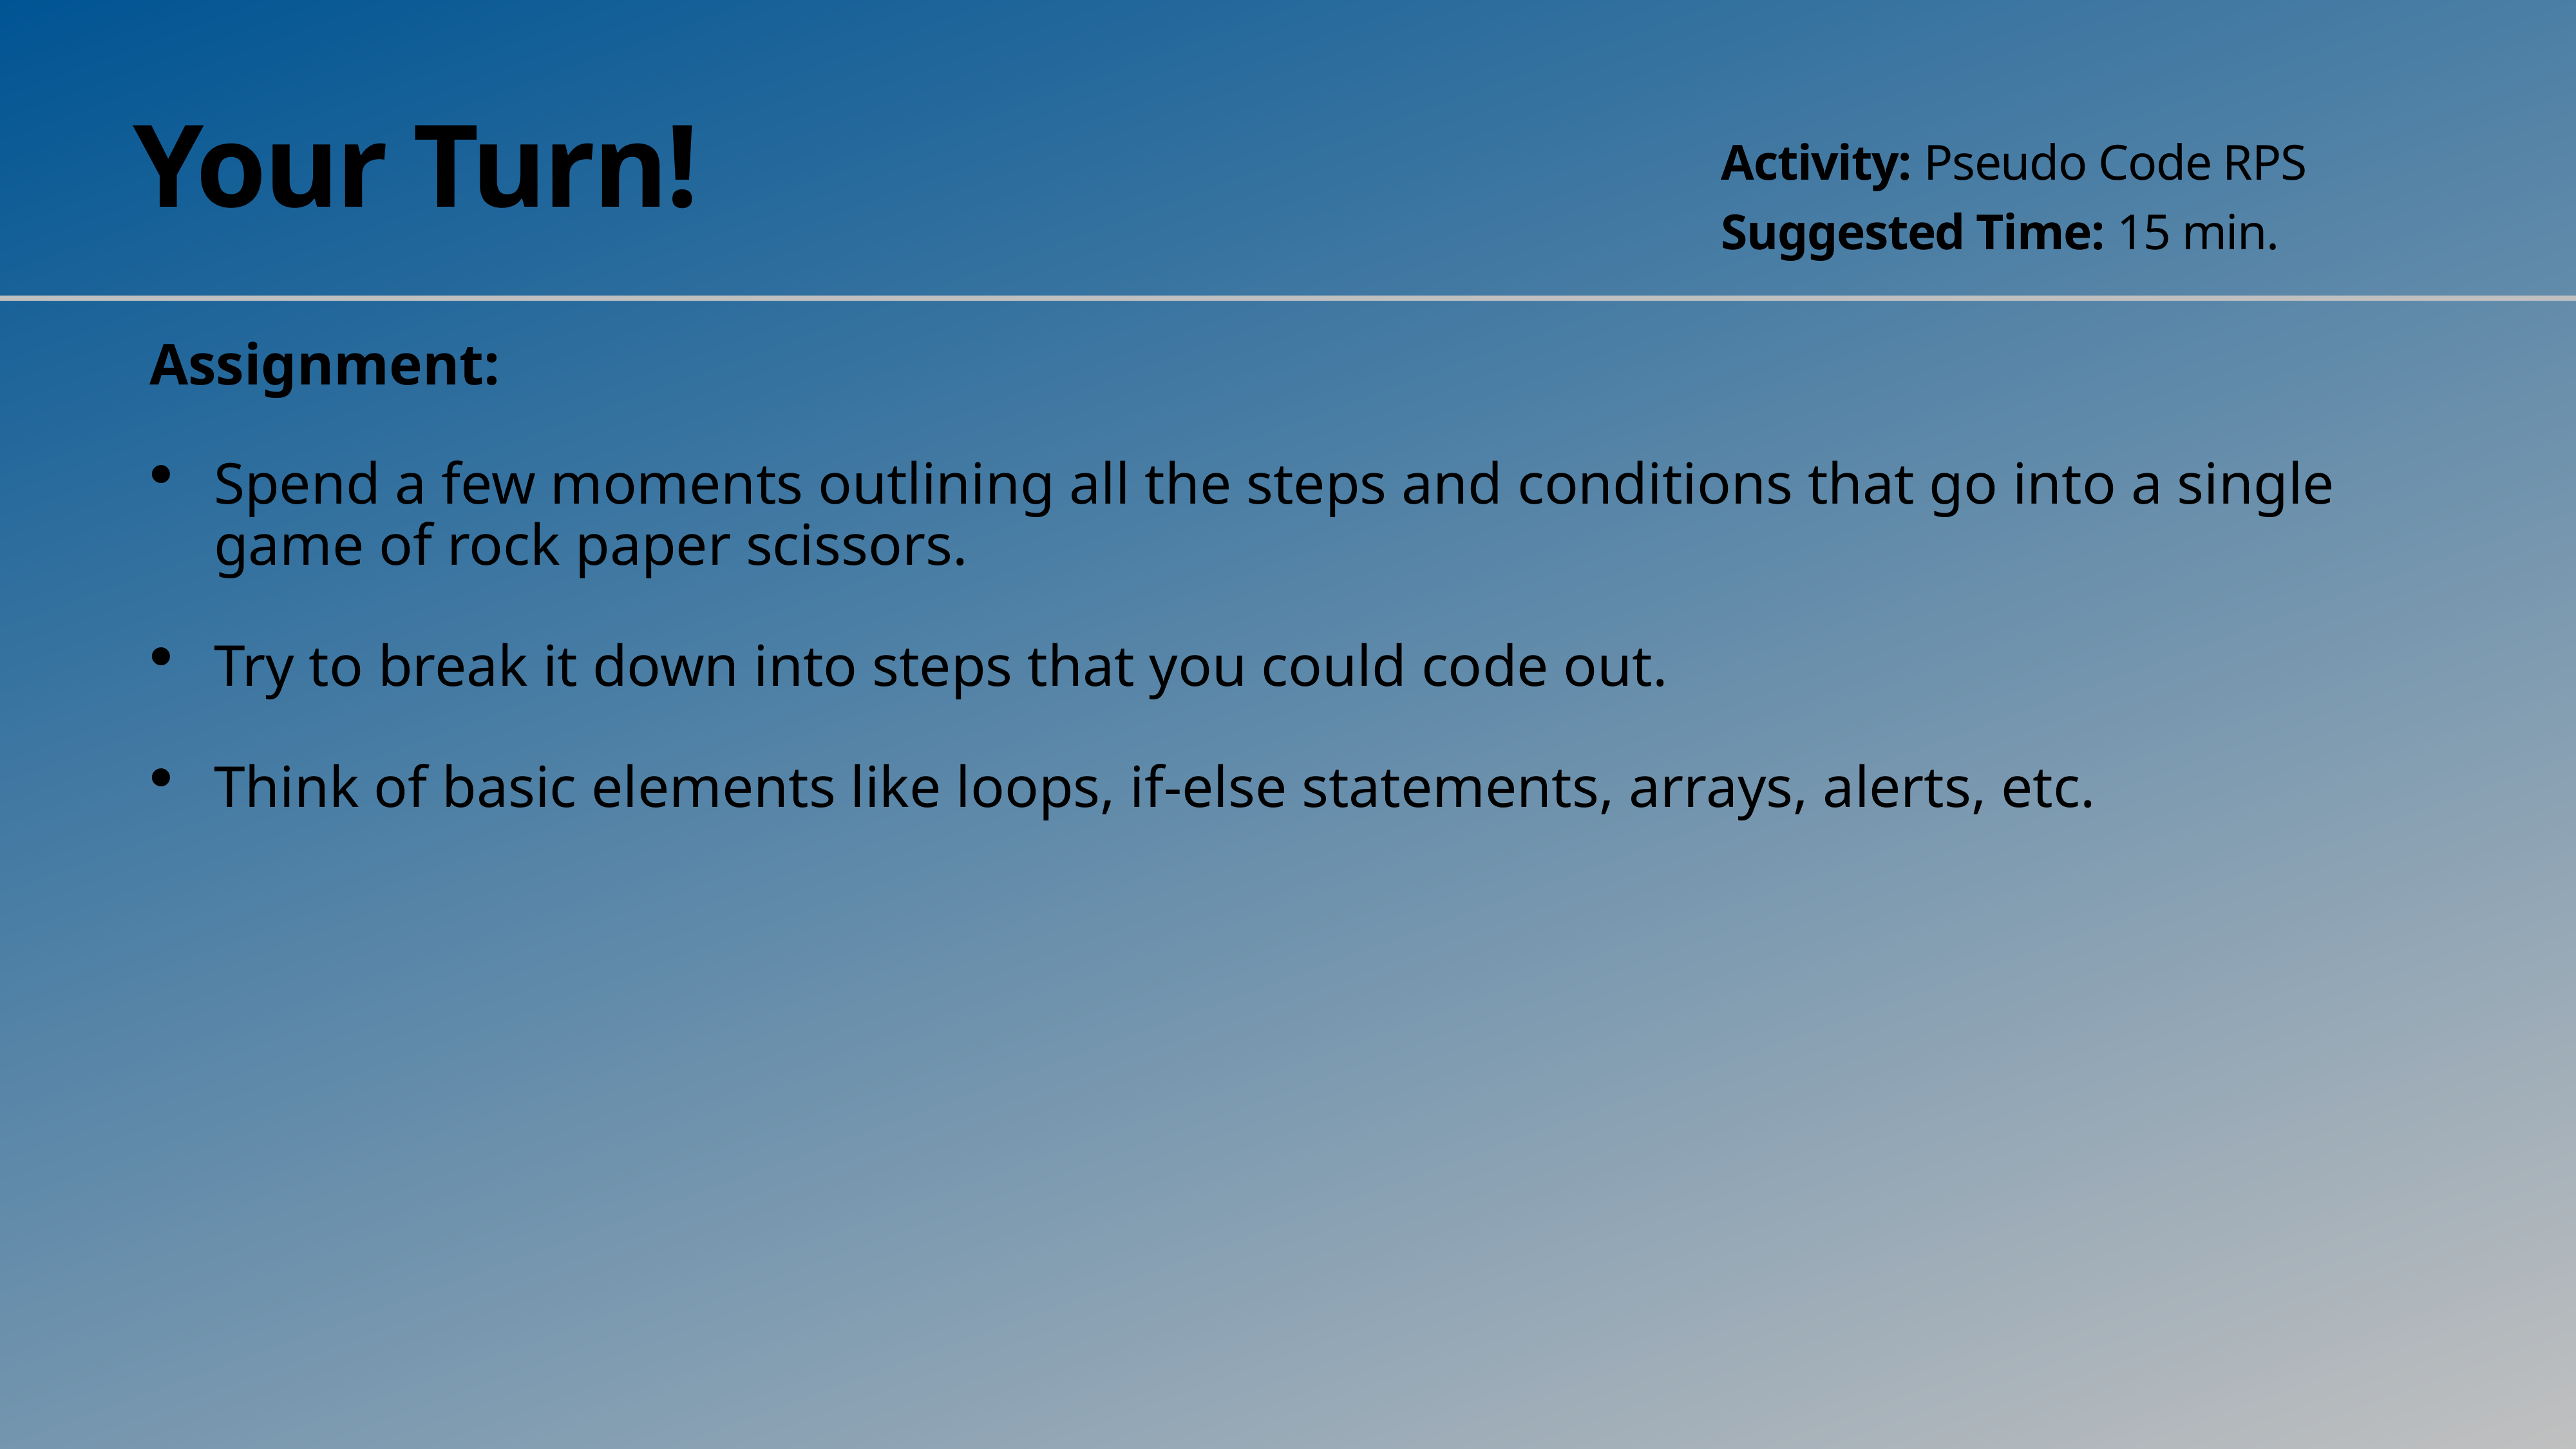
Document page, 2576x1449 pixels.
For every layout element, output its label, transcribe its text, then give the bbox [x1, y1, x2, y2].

list Activity: Pseudo Code RPS Suggested Time: 15 min. [1716, 113, 2521, 266]
list Spend a few moments outlining all the steps and conditions that go into a single game of rock paper scissors. Try to break it down into steps that you could code out. Think of basic elements like loops, if-else statements, arrays, alerts, etc. [144, 450, 2466, 1340]
list Assignment: [144, 330, 2466, 422]
title Your Turn! [127, 113, 1679, 266]
